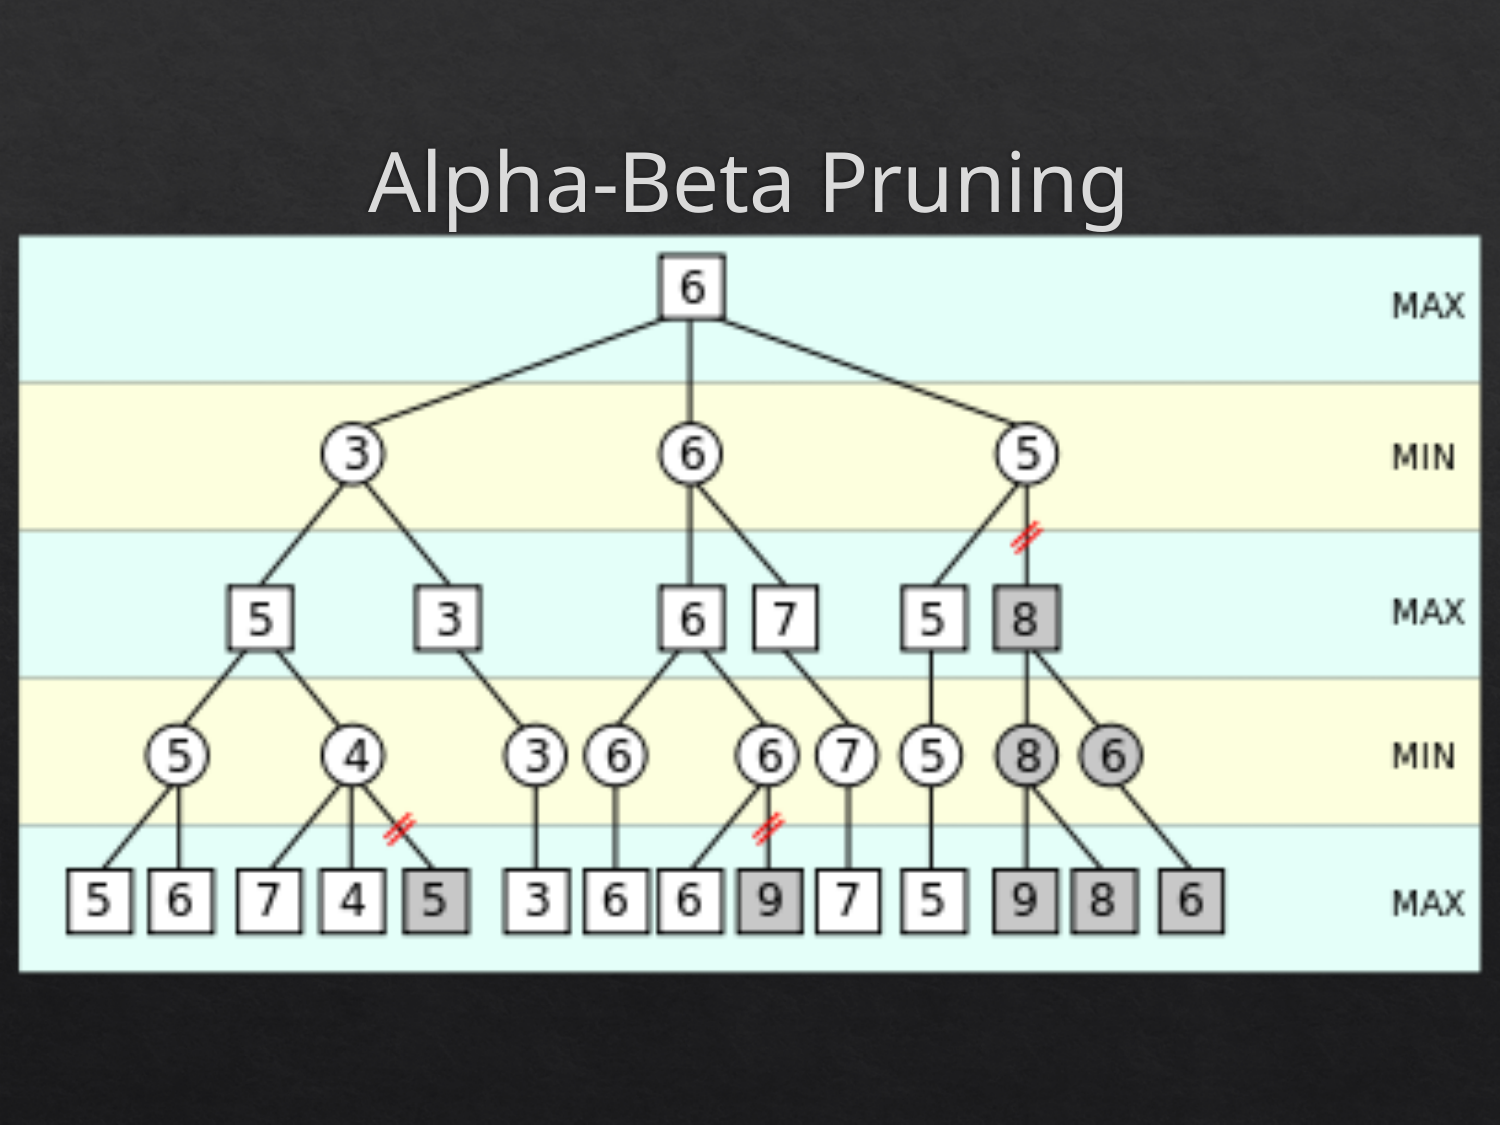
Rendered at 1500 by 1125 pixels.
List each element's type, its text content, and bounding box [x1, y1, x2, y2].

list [12, 230, 1488, 981]
title Alpha-Beta Pruning [112, 99, 1387, 227]
